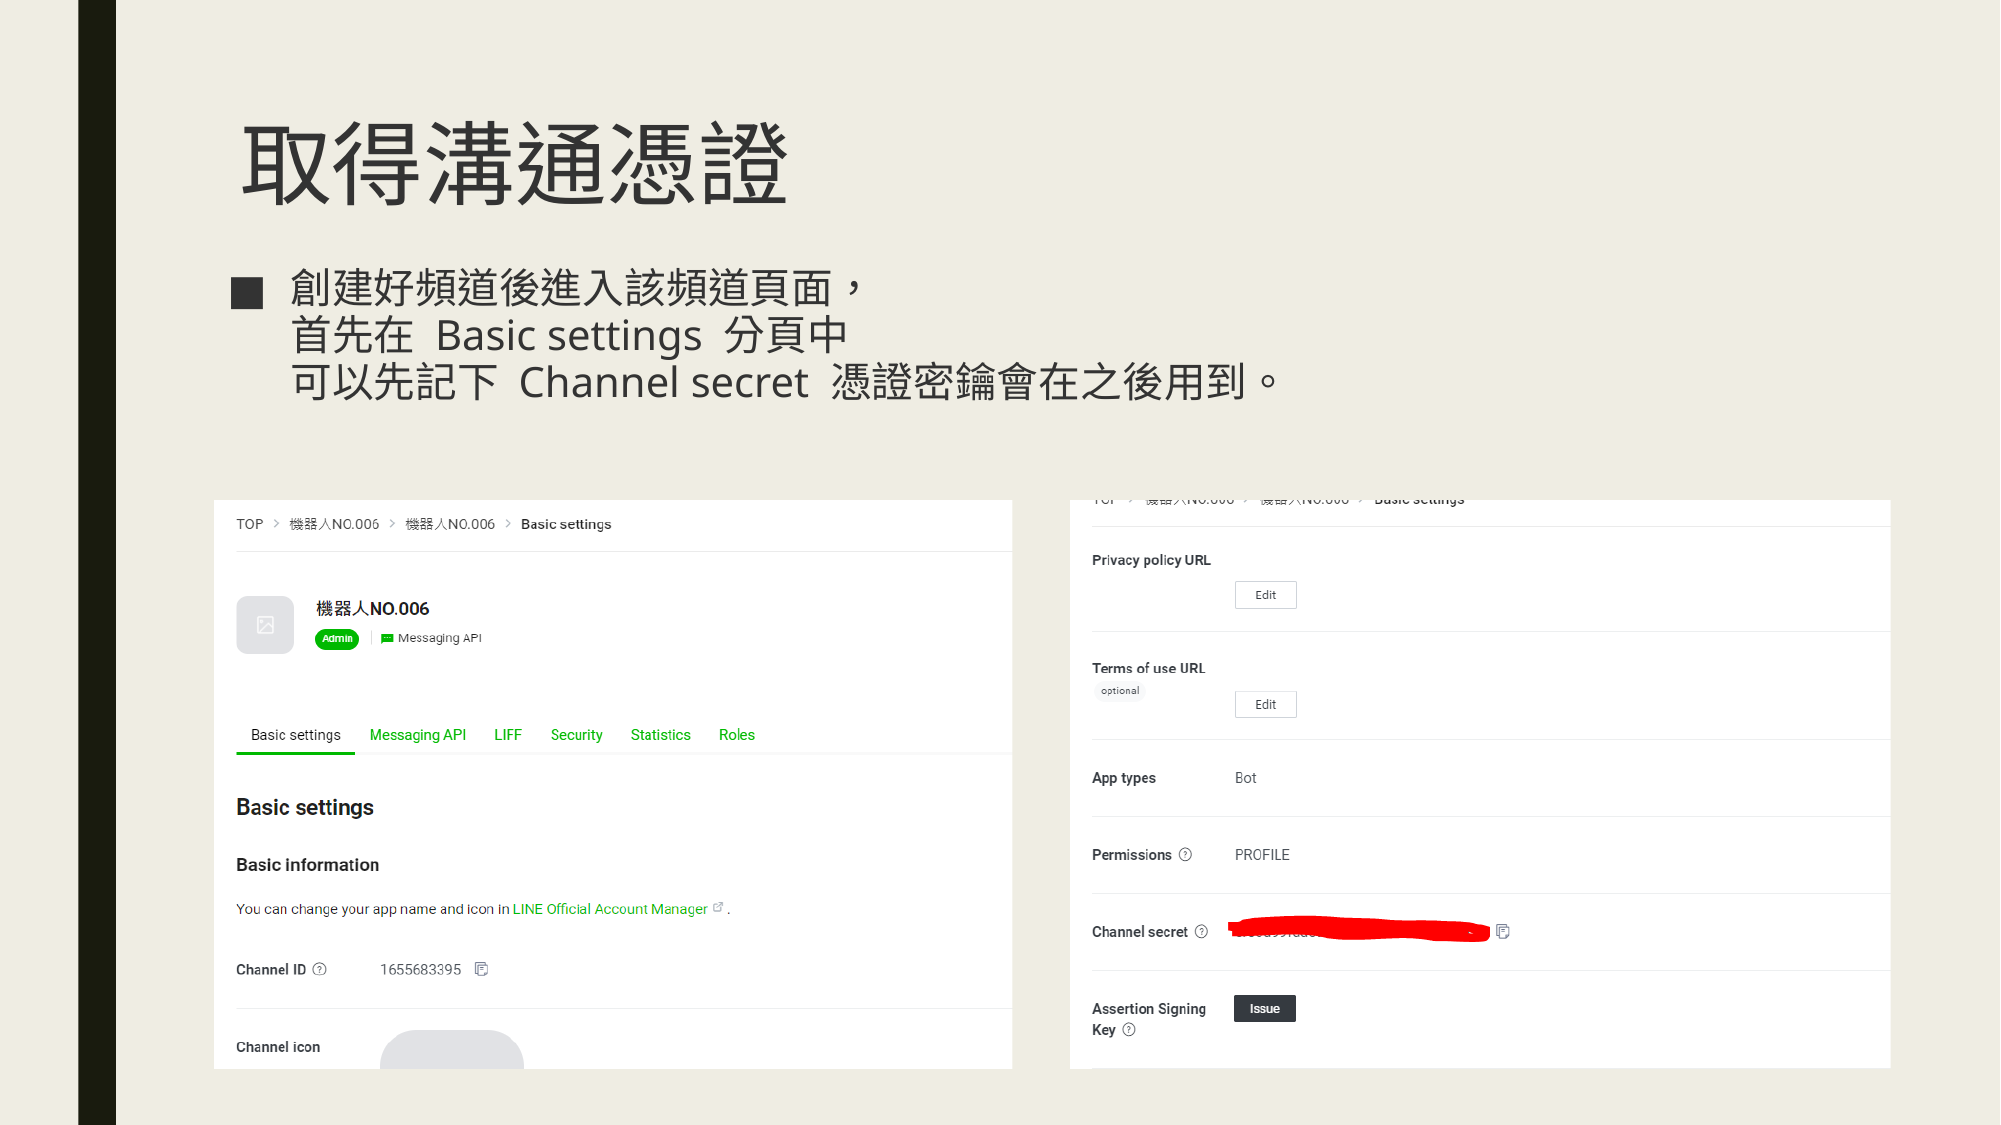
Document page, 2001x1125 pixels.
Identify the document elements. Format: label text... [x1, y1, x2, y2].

title 取得溝通憑證 [225, 112, 1800, 259]
picture [213, 500, 1013, 1069]
picture [1069, 500, 1891, 1069]
list 創建好頻道後進入該頻道頁面， 首先在 Basic settings 分頁中 可以先記下 Channel secret 憑證密鑰會在之後用到。 [212, 258, 1788, 438]
